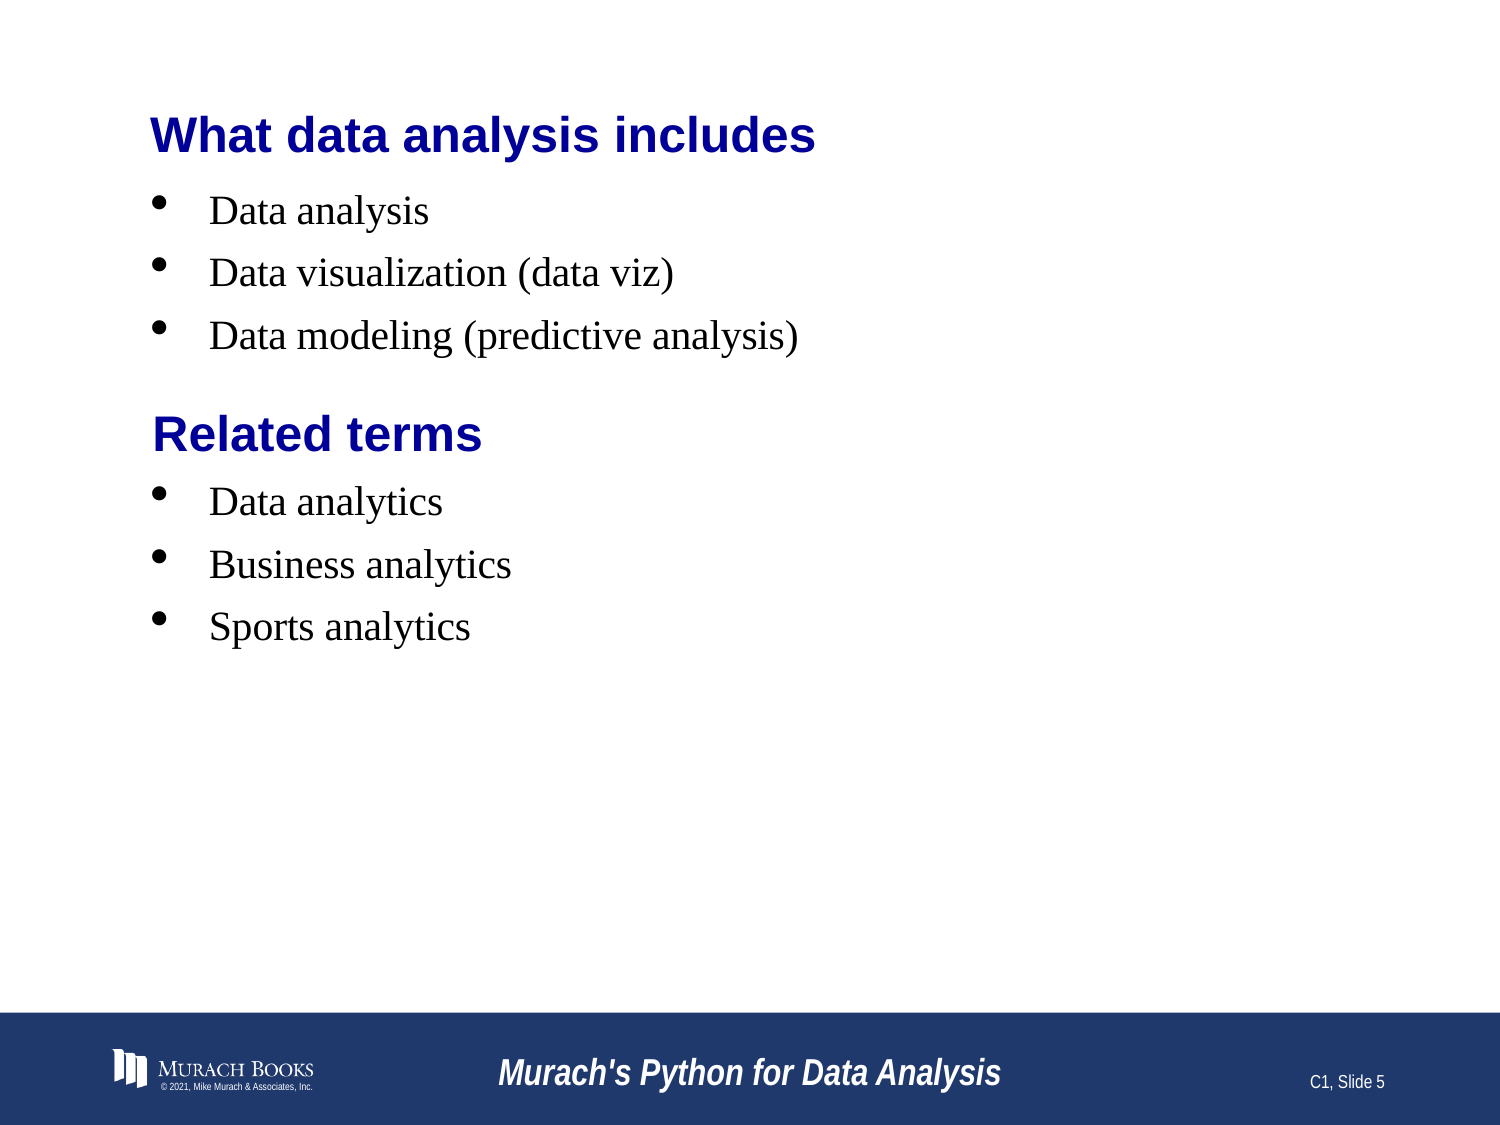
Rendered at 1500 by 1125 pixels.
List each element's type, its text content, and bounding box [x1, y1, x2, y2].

list Data analysis Data visualization (data viz) Data modeling (predictive analysis) Related terms Data analytics Business analytics Sports analytics [137, 174, 1350, 975]
title What data analysis includes [150, 102, 1350, 164]
slide_number Murach's Python for Data Analysis [463, 1025, 1050, 1100]
slide_number C1, Slide 5 [1087, 1025, 1400, 1100]
footer © 2021, Mike Murach & Associates, Inc. [12, 1025, 463, 1100]
